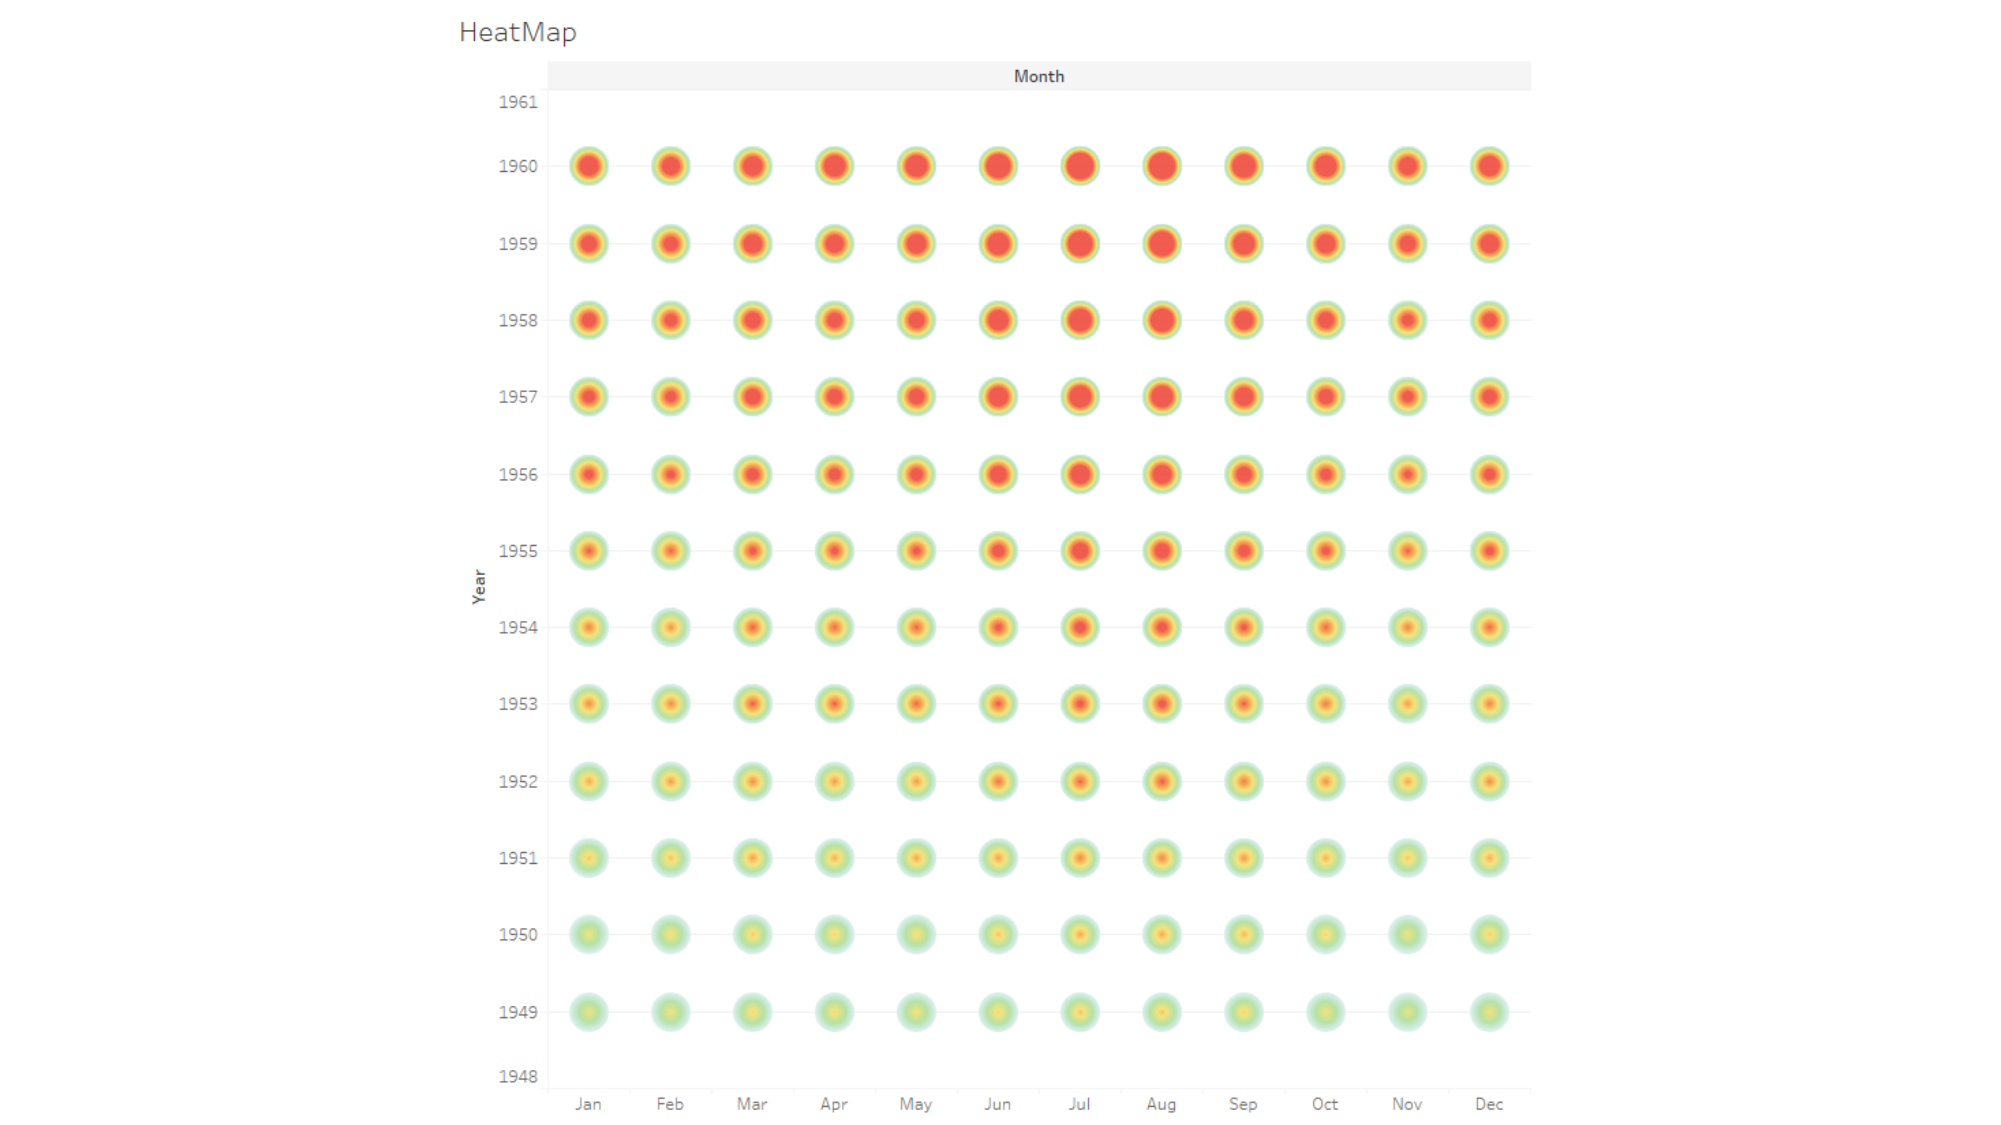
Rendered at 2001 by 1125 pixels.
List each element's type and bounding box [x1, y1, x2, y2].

picture [448, 0, 1552, 1125]
